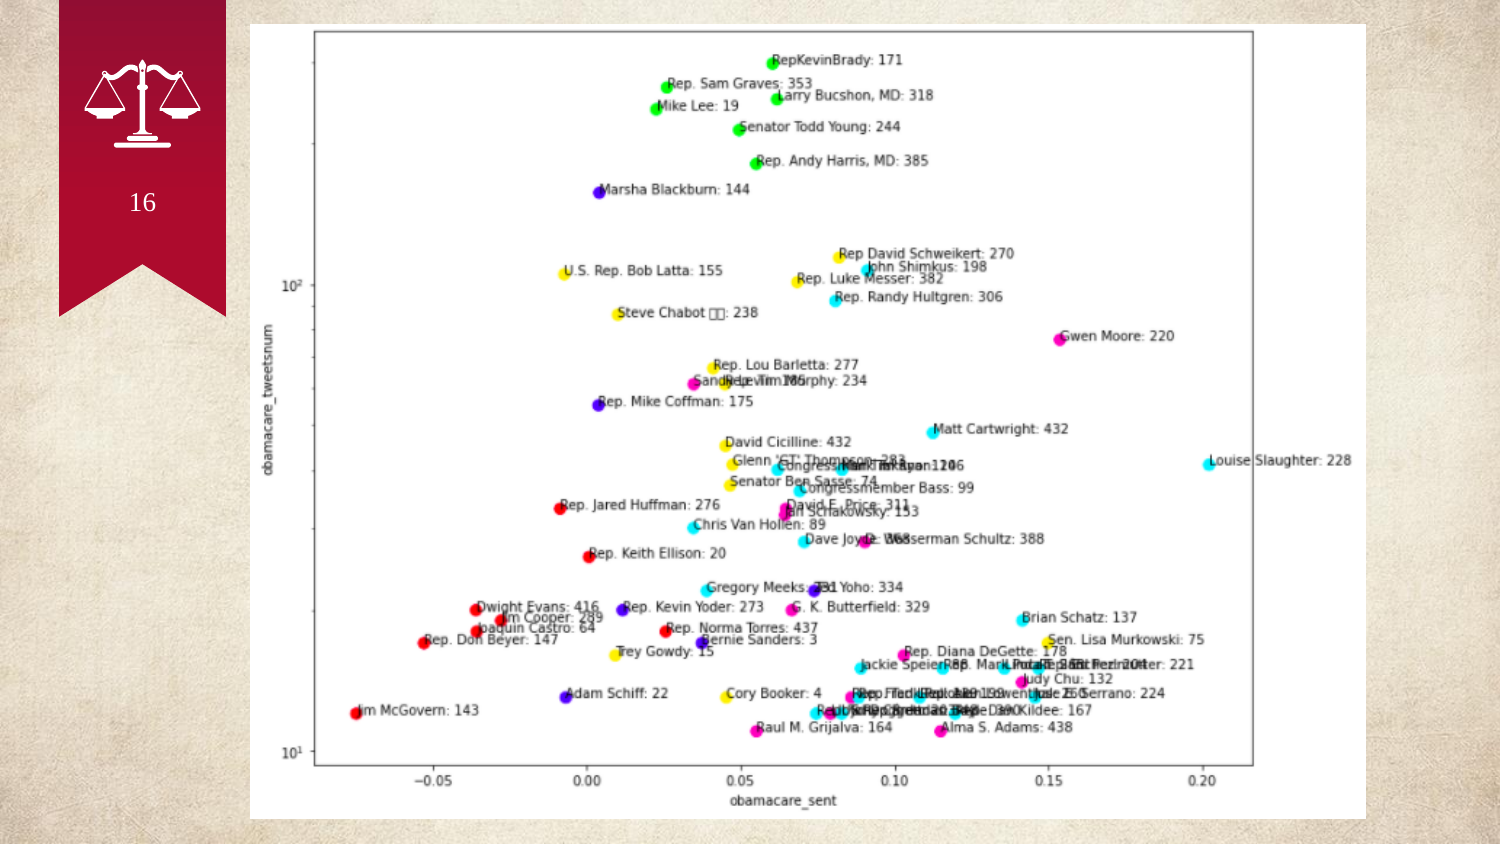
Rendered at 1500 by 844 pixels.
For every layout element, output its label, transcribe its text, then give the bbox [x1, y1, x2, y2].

slide_number ‹#› [58, 167, 226, 233]
picture [0, 0, 1500, 844]
